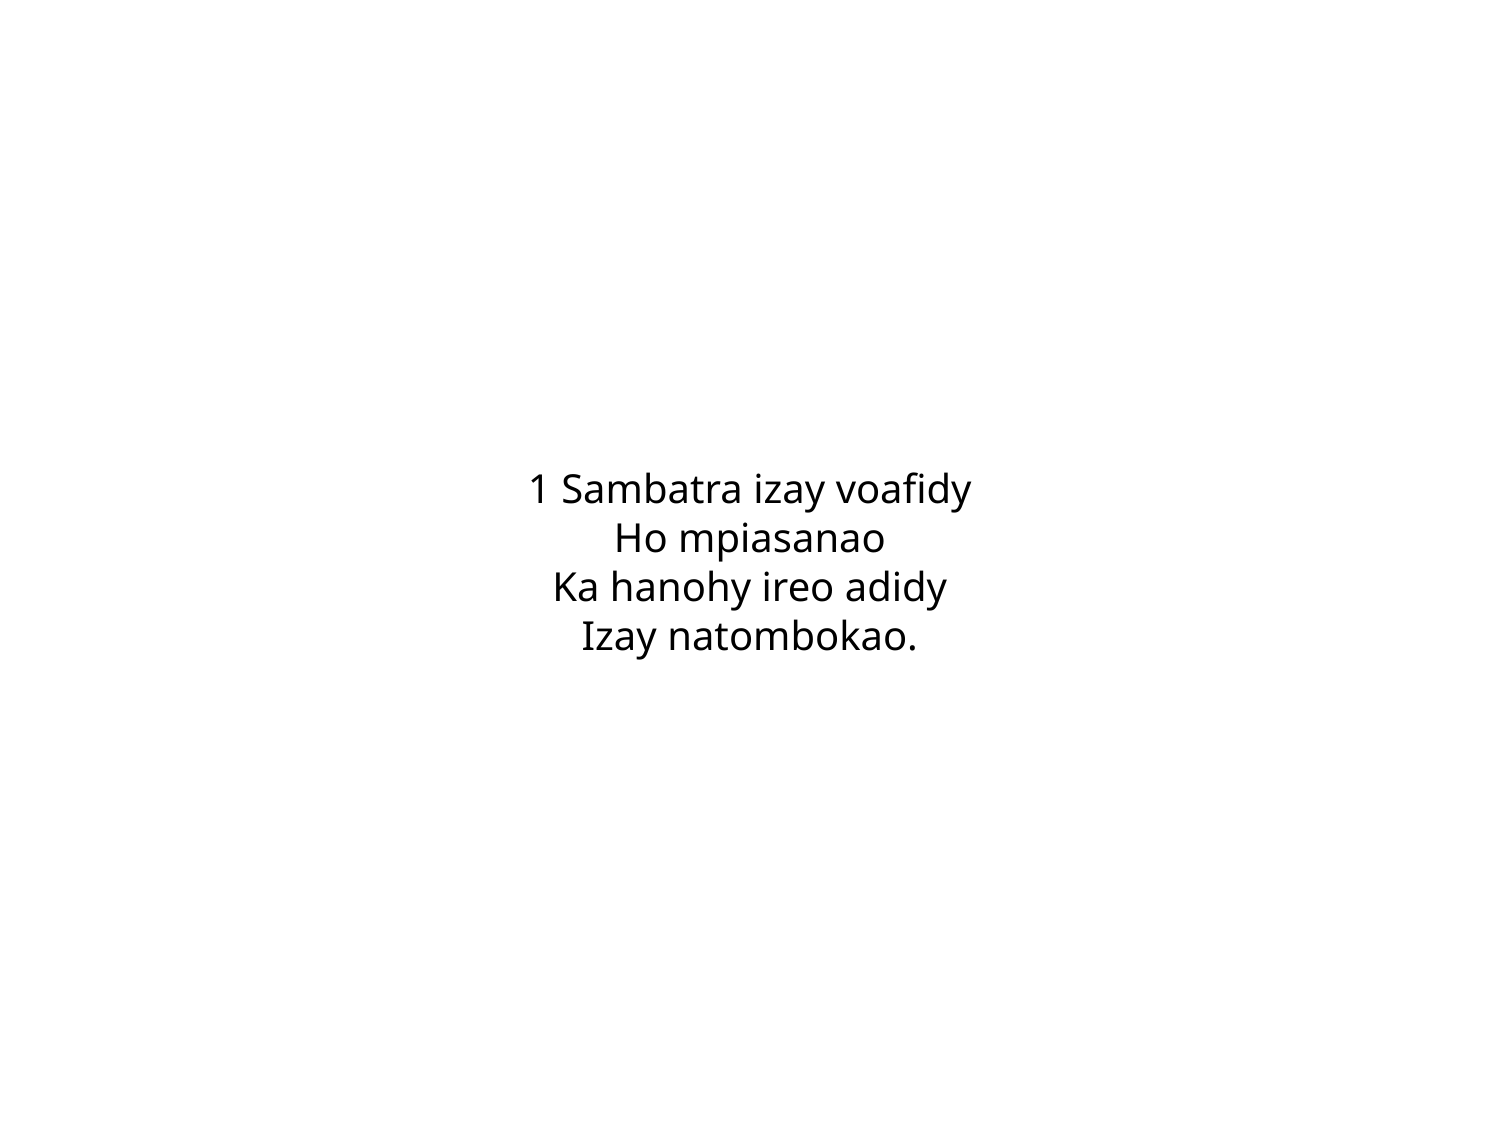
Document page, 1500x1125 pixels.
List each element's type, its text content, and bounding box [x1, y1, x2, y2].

title 1 Sambatra izay voafidy Ho mpiasanao Ka hanohy ireo adidy Izay natombokao. [103, 453, 1397, 672]
